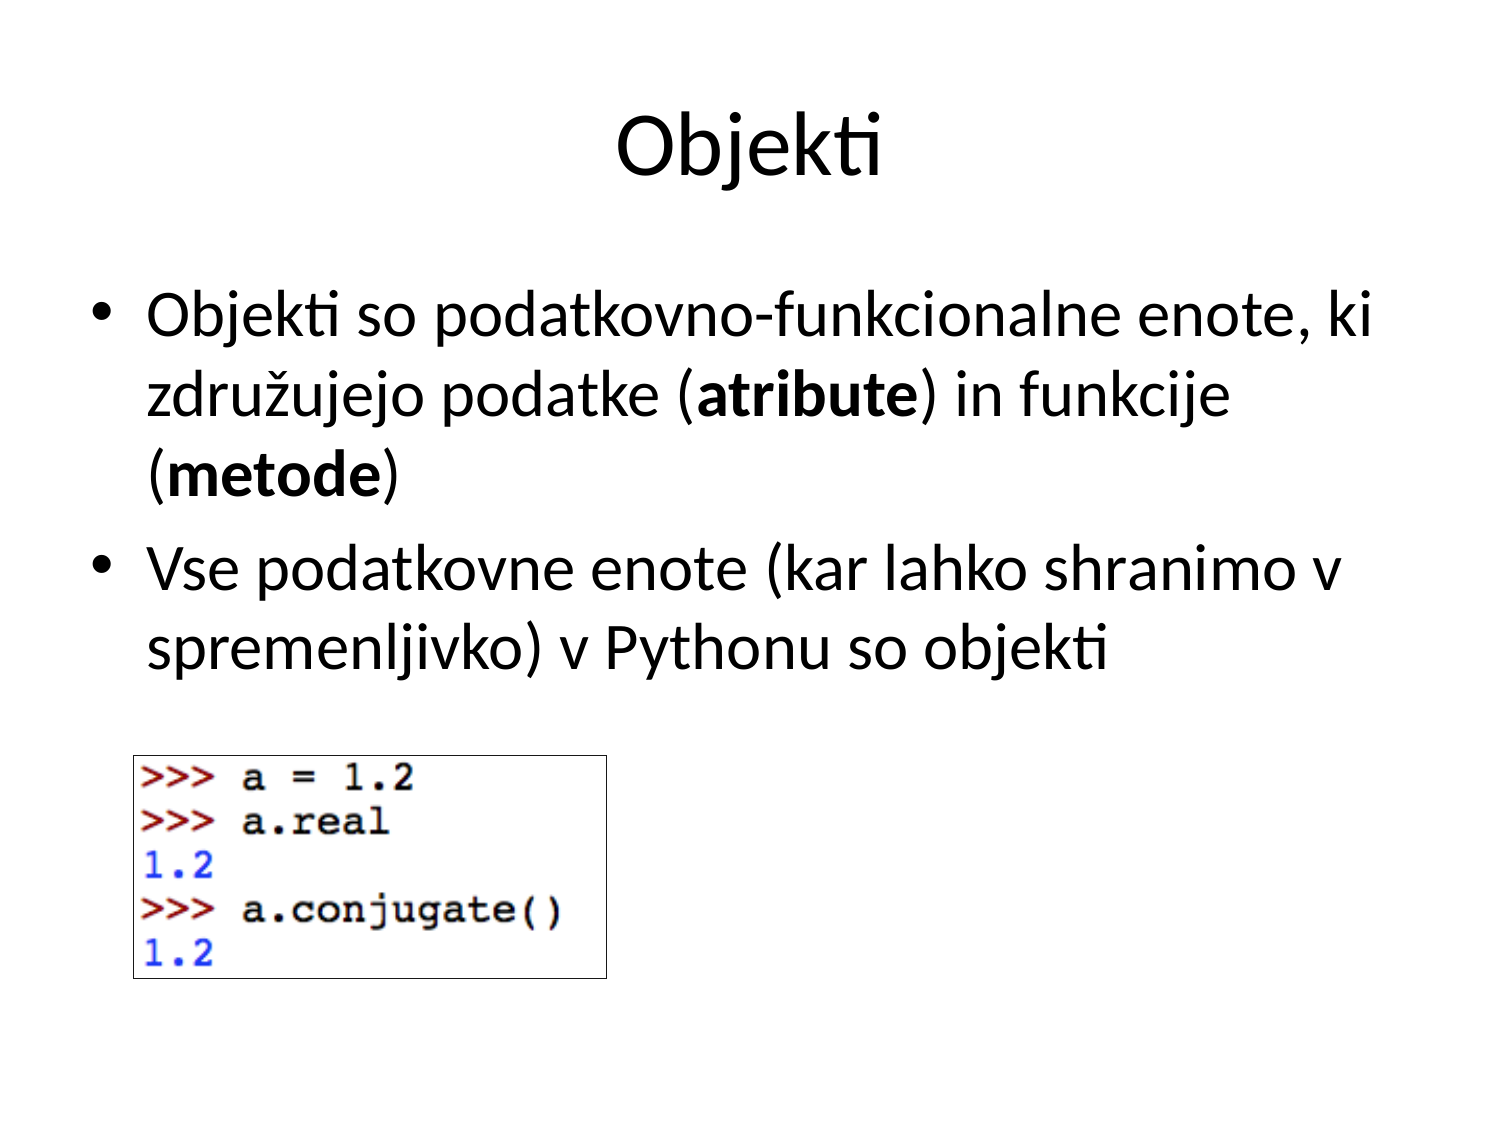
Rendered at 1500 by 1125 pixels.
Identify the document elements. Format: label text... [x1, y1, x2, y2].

picture [133, 755, 607, 979]
title Objekti [75, 45, 1425, 233]
list Objekti so podatkovno-funkcionalne enote, ki združujejo podatke (atribute) in funkcije (metode) Vse podatkovne enote (kar lahko shranimo v spremenljivko) v Pythonu so objekti [75, 262, 1425, 1005]
